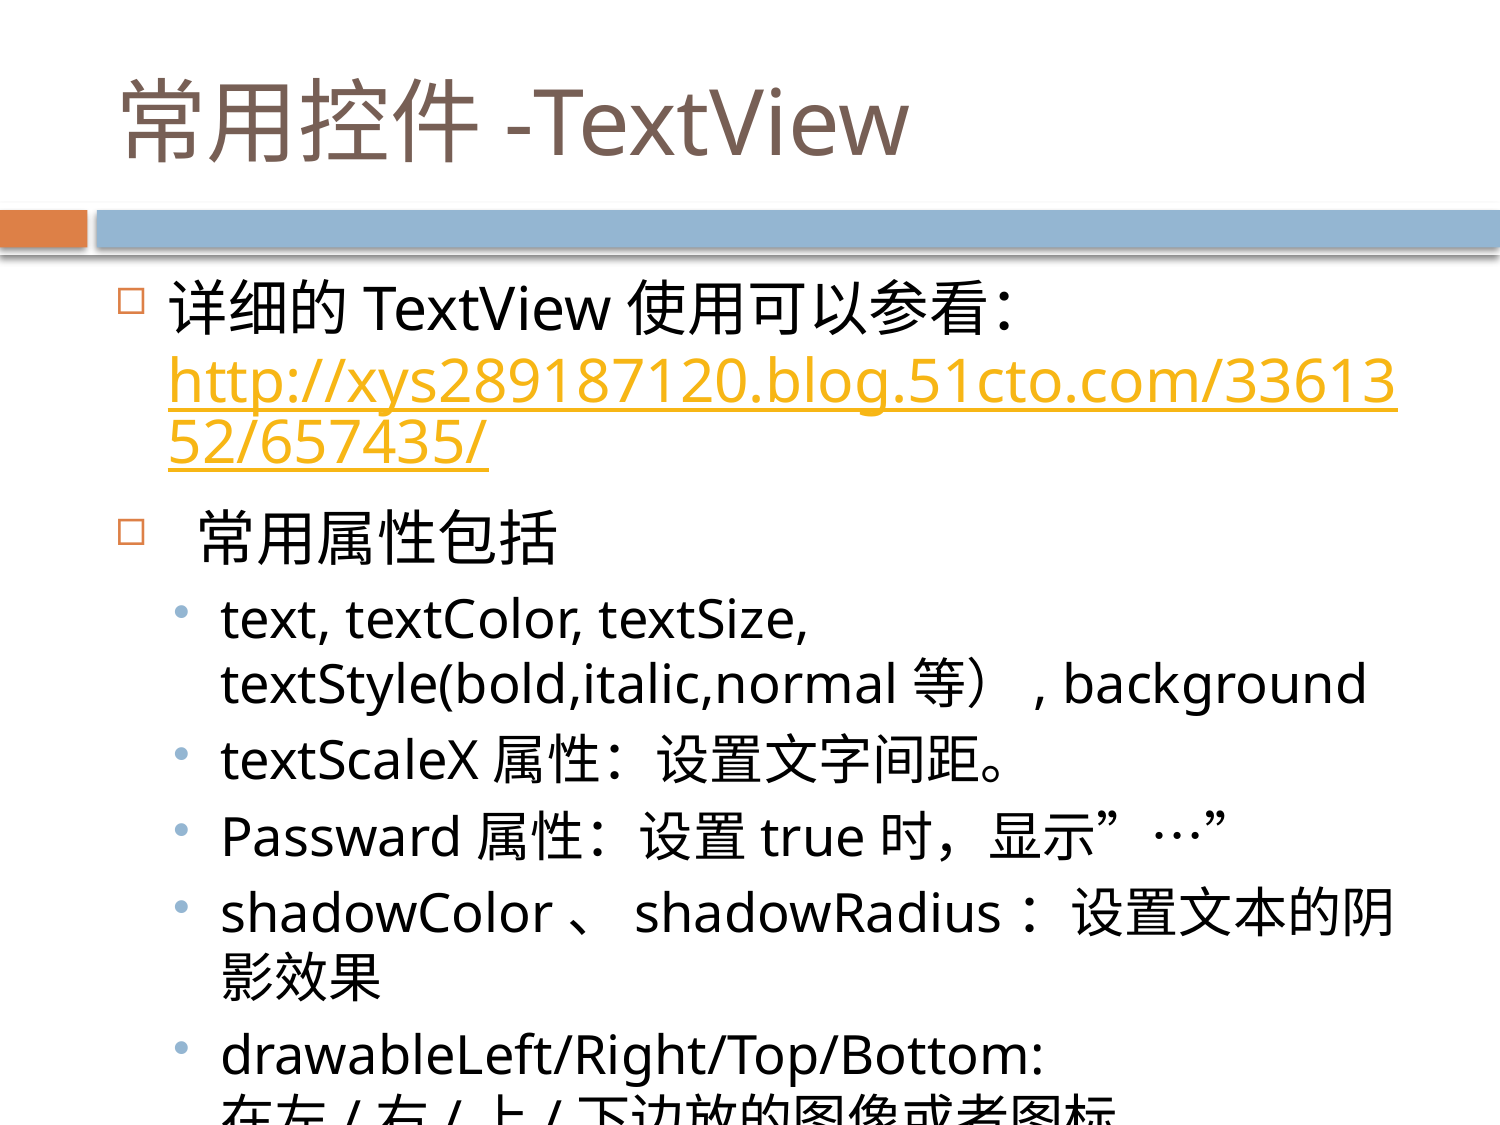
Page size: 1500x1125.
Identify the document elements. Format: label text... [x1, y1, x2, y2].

list 详细的TextView使用可以参看： http://xys289187120.blog.51cto.com/3361352/657435/ 常用属性包括 text, textColor, textSize, textStyle(bold,italic,normal等）, background textScaleX属性：设置文字间距。 Passward属性：设置true时，显示”…” shadowColor、shadowRadius：设置文本的阴影效果 drawableLeft/Right/Top/Bottom: 在左/右/上/下边放的图像或者图标 [100, 262, 1438, 1125]
title 常用控件-TextView [100, 37, 1438, 200]
